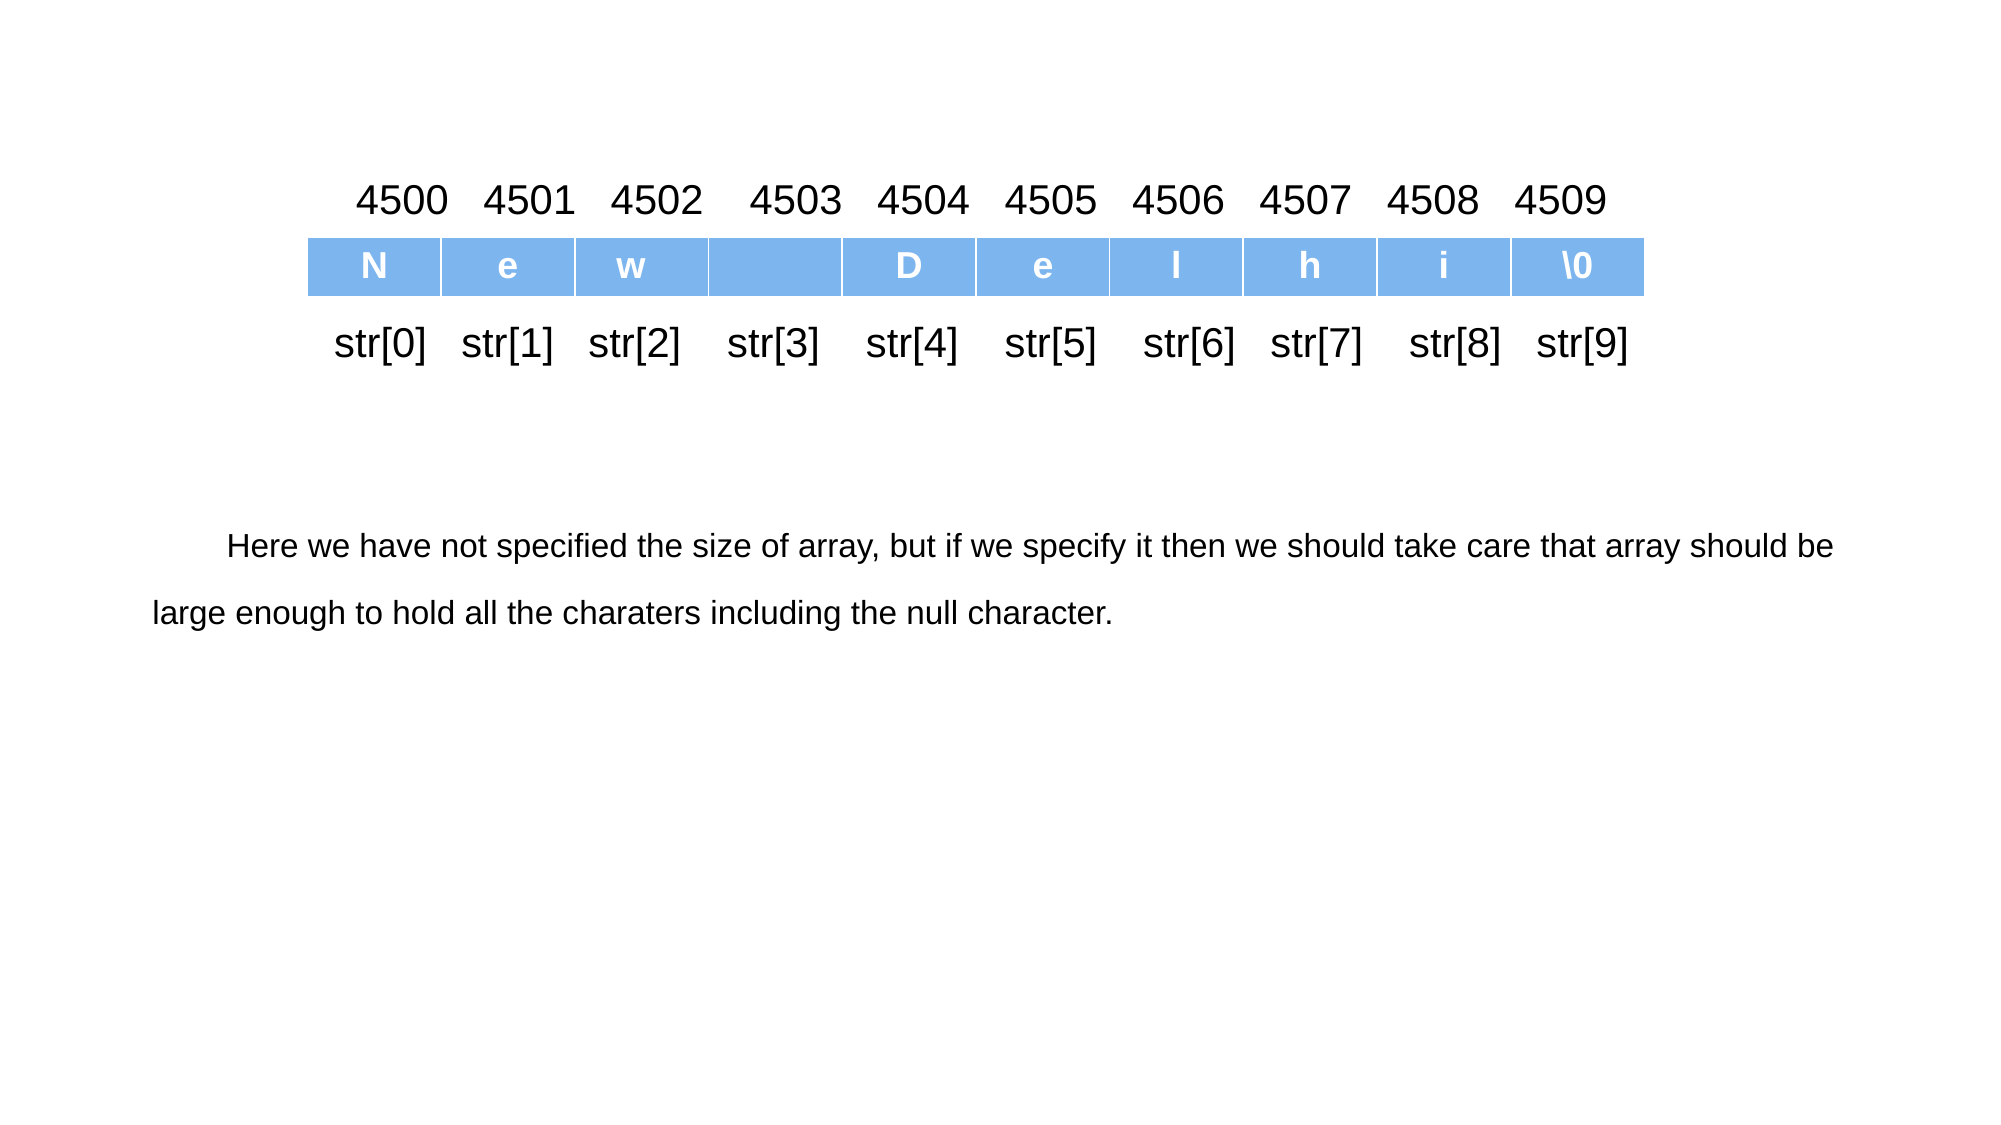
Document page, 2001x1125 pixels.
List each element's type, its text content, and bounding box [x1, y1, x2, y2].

table_header e [442, 238, 574, 296]
table_header N [308, 238, 440, 296]
list 4500 4501 4502 4503 4504 4505 4506 4507 4508 4509 str[0] str[1] str[2] str[3] str[4] str[5] str[6] str[7] str[8] str[9] Here we have not specified the size of array, but if we specify it then we should take care that array should be large enough to hold all the charaters including the null character. [137, 46, 1863, 1061]
table_header h [1244, 238, 1376, 296]
table_header [709, 238, 841, 296]
table_header l [1110, 238, 1242, 296]
table_header w [576, 238, 708, 296]
table_header e [977, 238, 1109, 296]
table_header \0 [1512, 238, 1644, 296]
table_header i [1378, 238, 1510, 296]
table_header D [843, 238, 975, 296]
